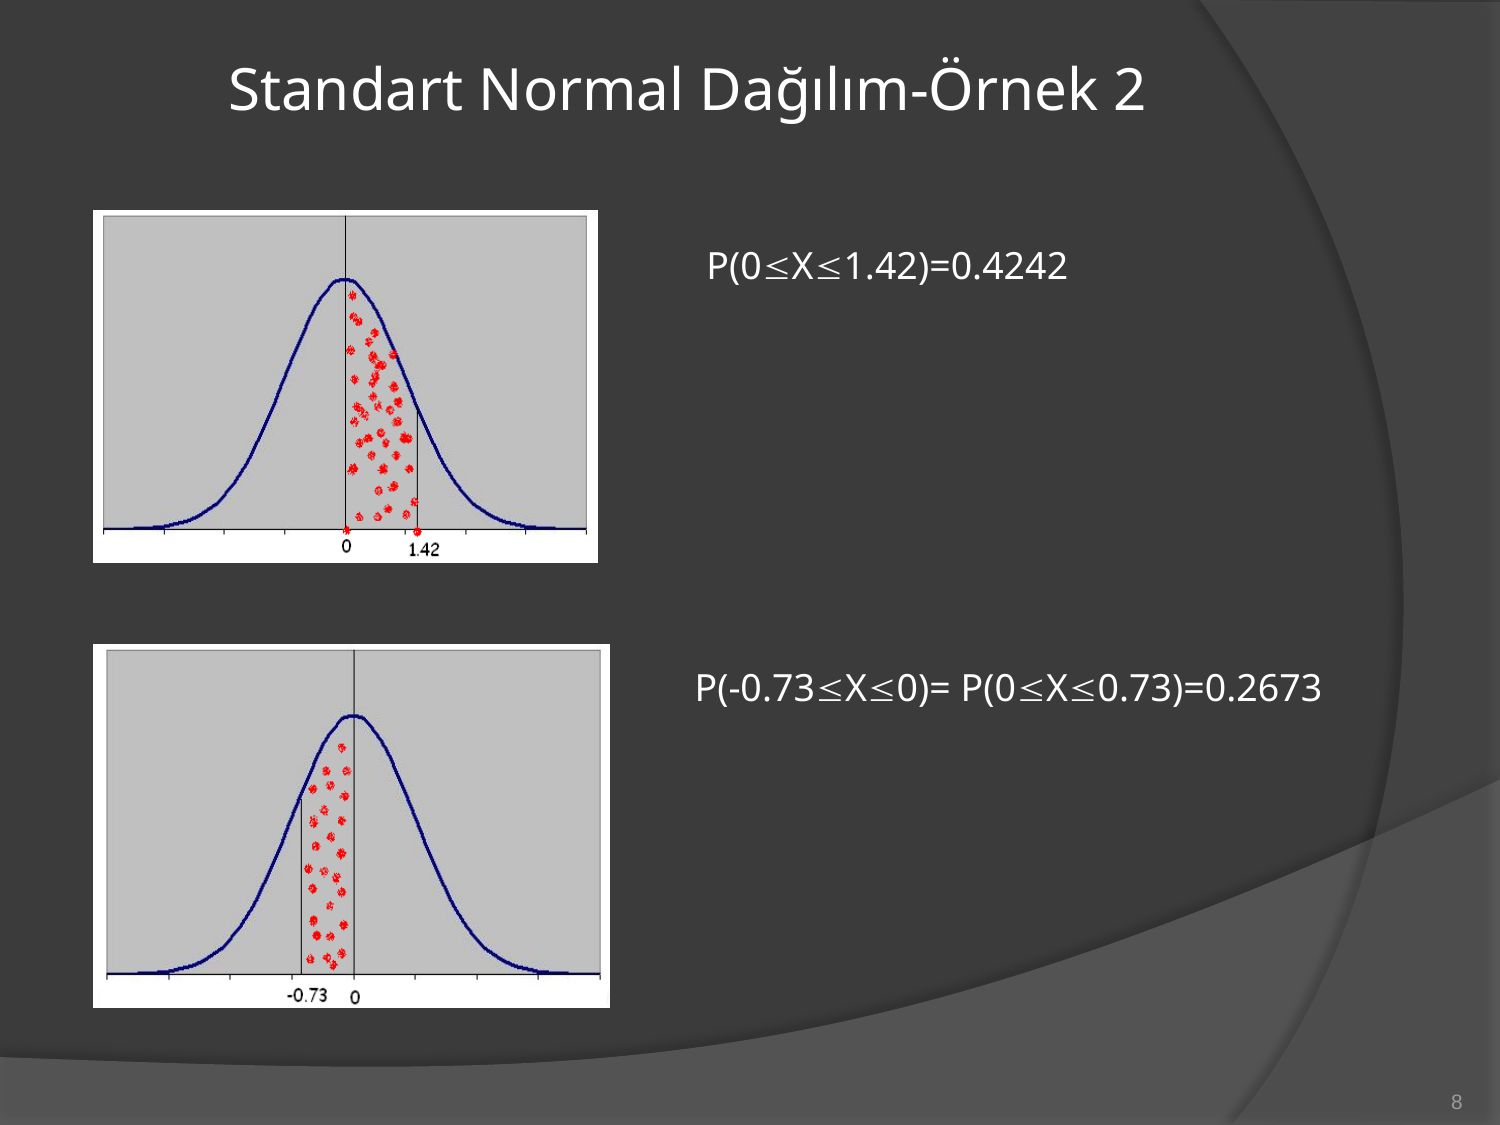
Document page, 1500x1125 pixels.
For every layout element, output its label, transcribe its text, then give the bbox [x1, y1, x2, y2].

text_box Standart Normal Dağılım-Örnek 2 [75, 45, 1300, 233]
picture [93, 644, 610, 1008]
slide_number 8 [1337, 1053, 1463, 1114]
picture [93, 210, 598, 563]
text_box P(0X1.42)=0.4242 [691, 234, 1198, 479]
text_box P(-0.73X0)= P(0X0.73)=0.2673 [679, 656, 1407, 900]
